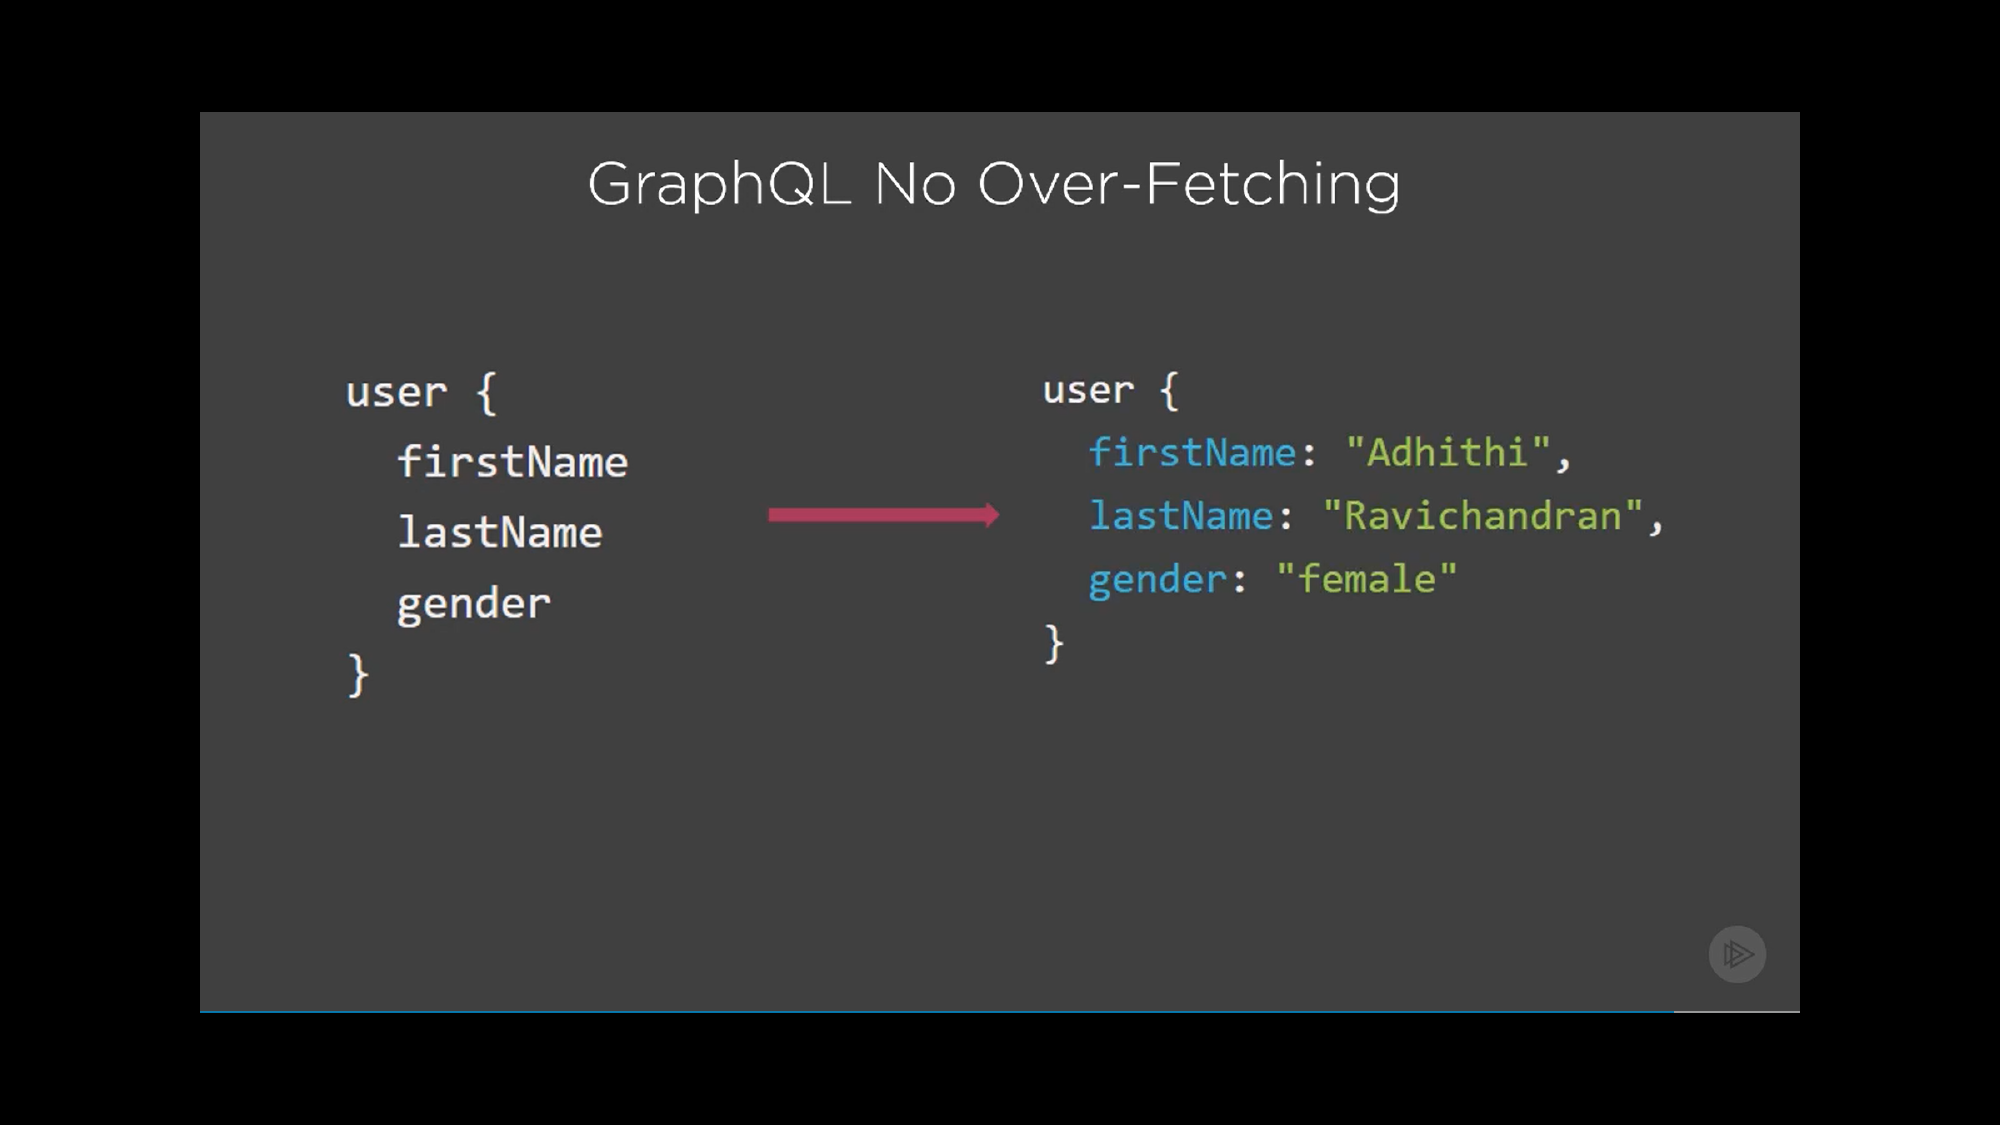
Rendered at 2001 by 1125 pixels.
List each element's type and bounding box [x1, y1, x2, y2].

picture [199, 112, 1800, 1013]
